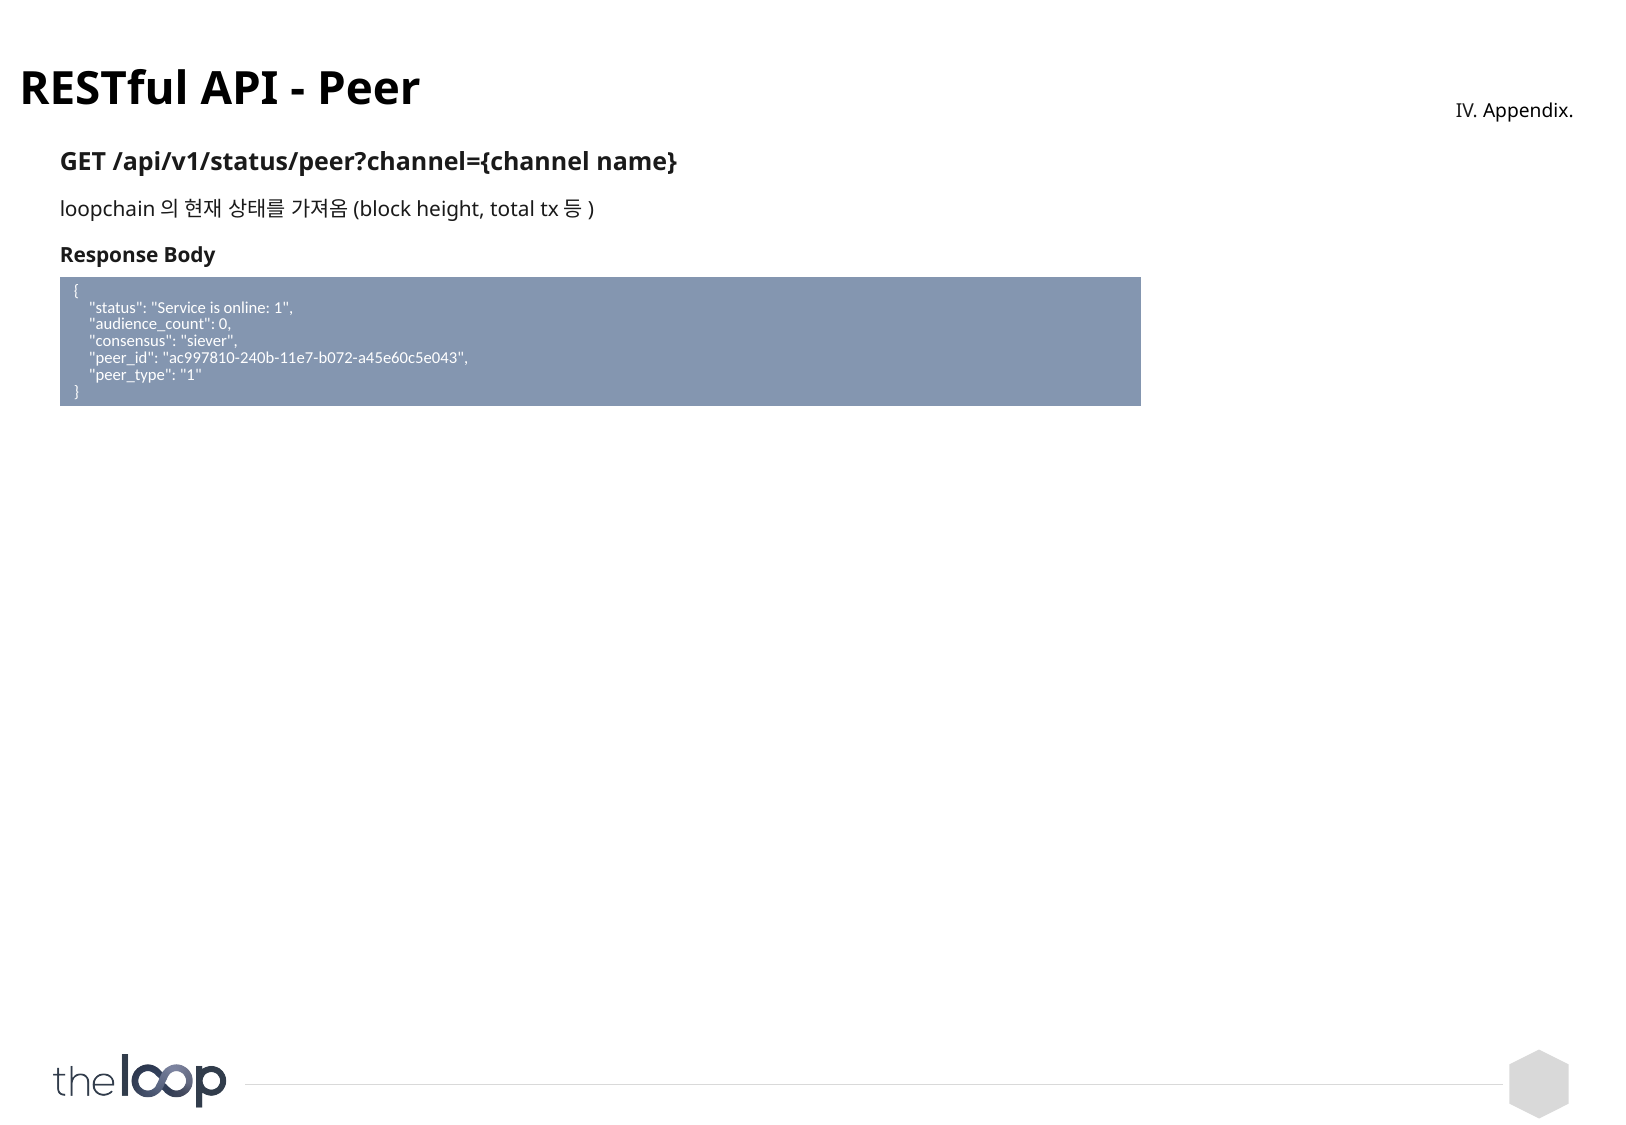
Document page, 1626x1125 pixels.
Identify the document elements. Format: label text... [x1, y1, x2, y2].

title RESTful API - Peer [4, 59, 1474, 121]
table_header { "status": "Service is online: 1", "audience_count": 0, "consensus": "siever", "peer_id": "ac997810-240b-11e7-b072-a45e60c5e043", "peer_type": "1" } [60, 277, 1141, 406]
list GET /api/v1/status/peer?channel={channel name} loopchain의 현재 상태를 가져옴(block height, total tx등) Response Body [44, 137, 1514, 1060]
text_box IV. Appendix. [1271, 93, 1589, 130]
picture [21, 1021, 258, 1125]
